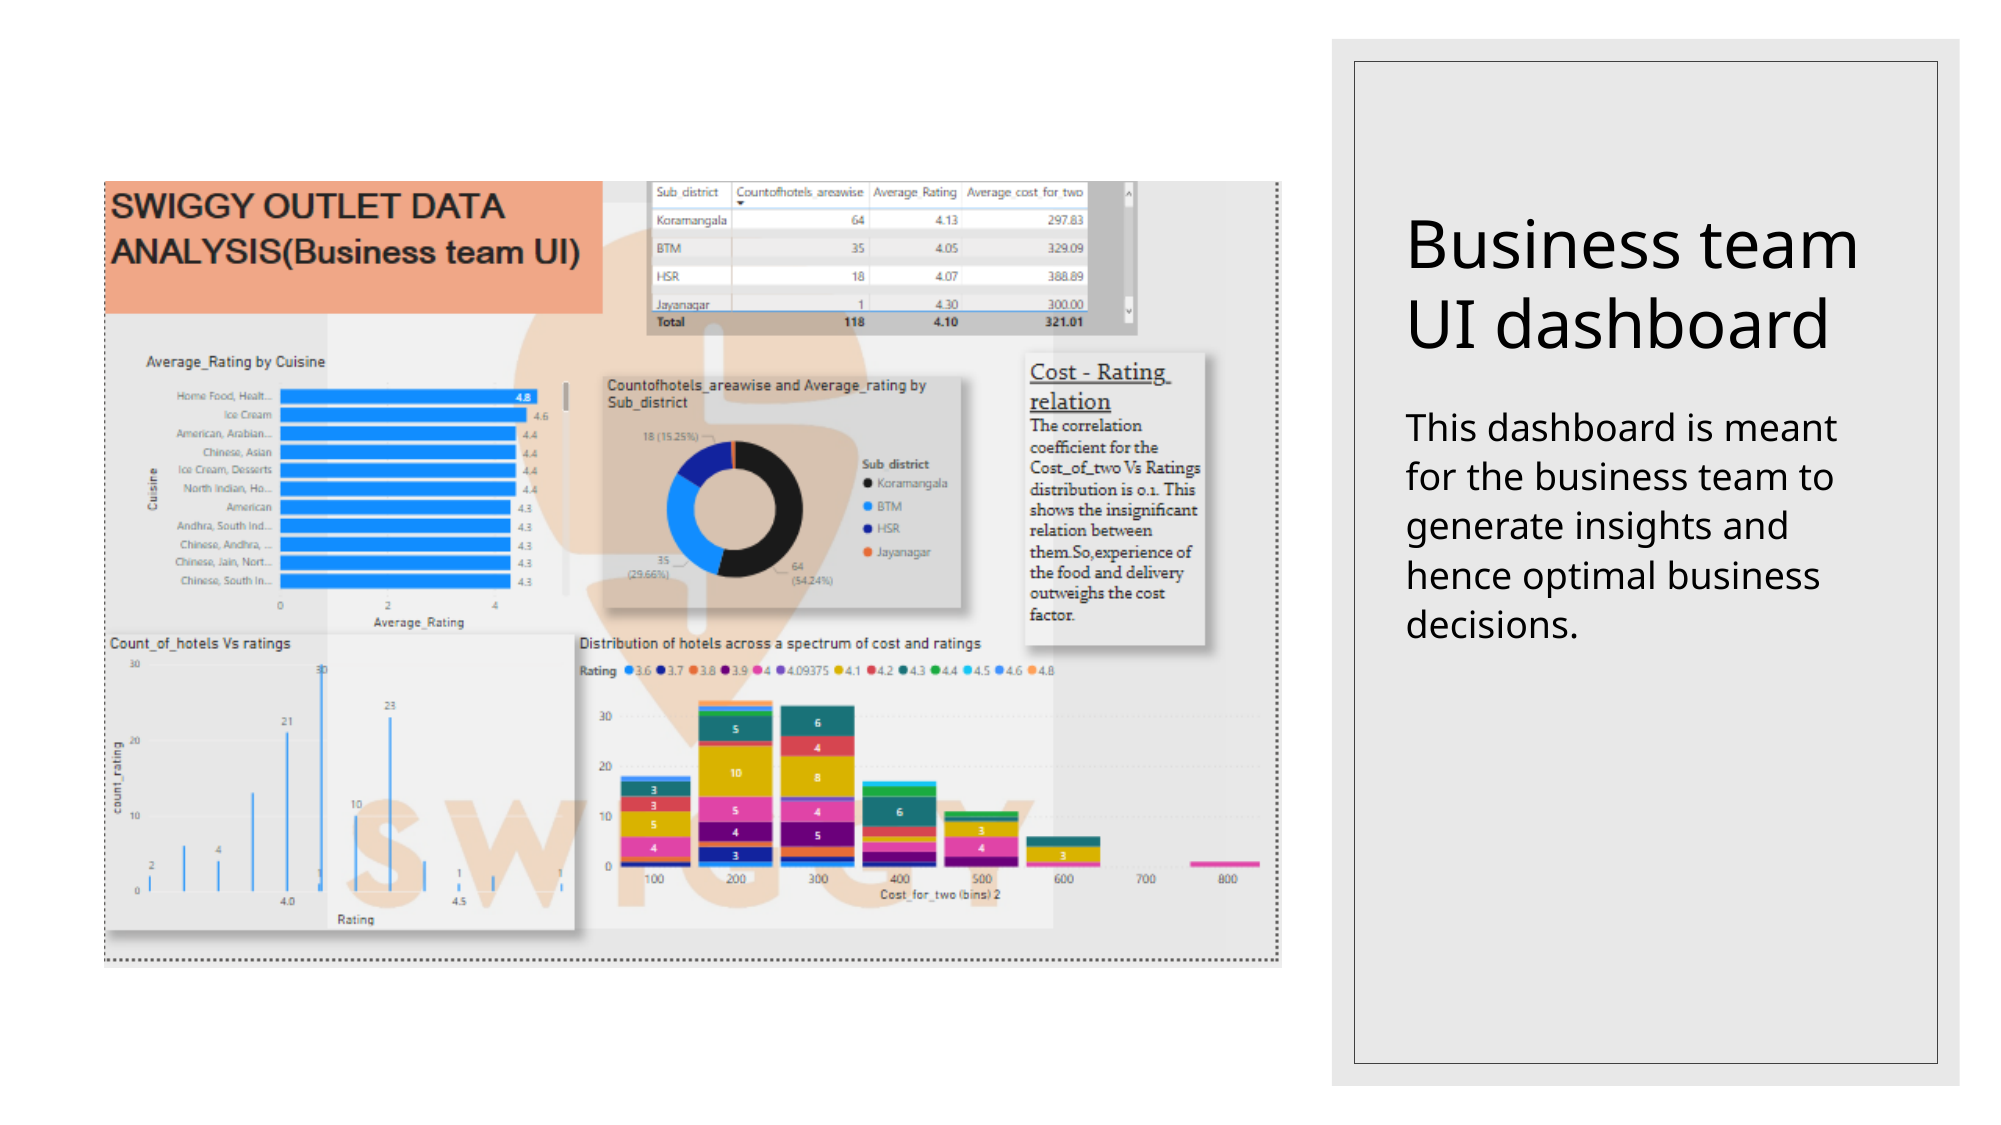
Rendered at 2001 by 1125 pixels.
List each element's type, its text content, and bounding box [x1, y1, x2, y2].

list This dashboard is meant for the business team to generate insights and hence optimal business decisions. [1390, 391, 1907, 968]
title Business team UI dashboard [1390, 98, 1907, 369]
picture [104, 181, 1282, 968]
